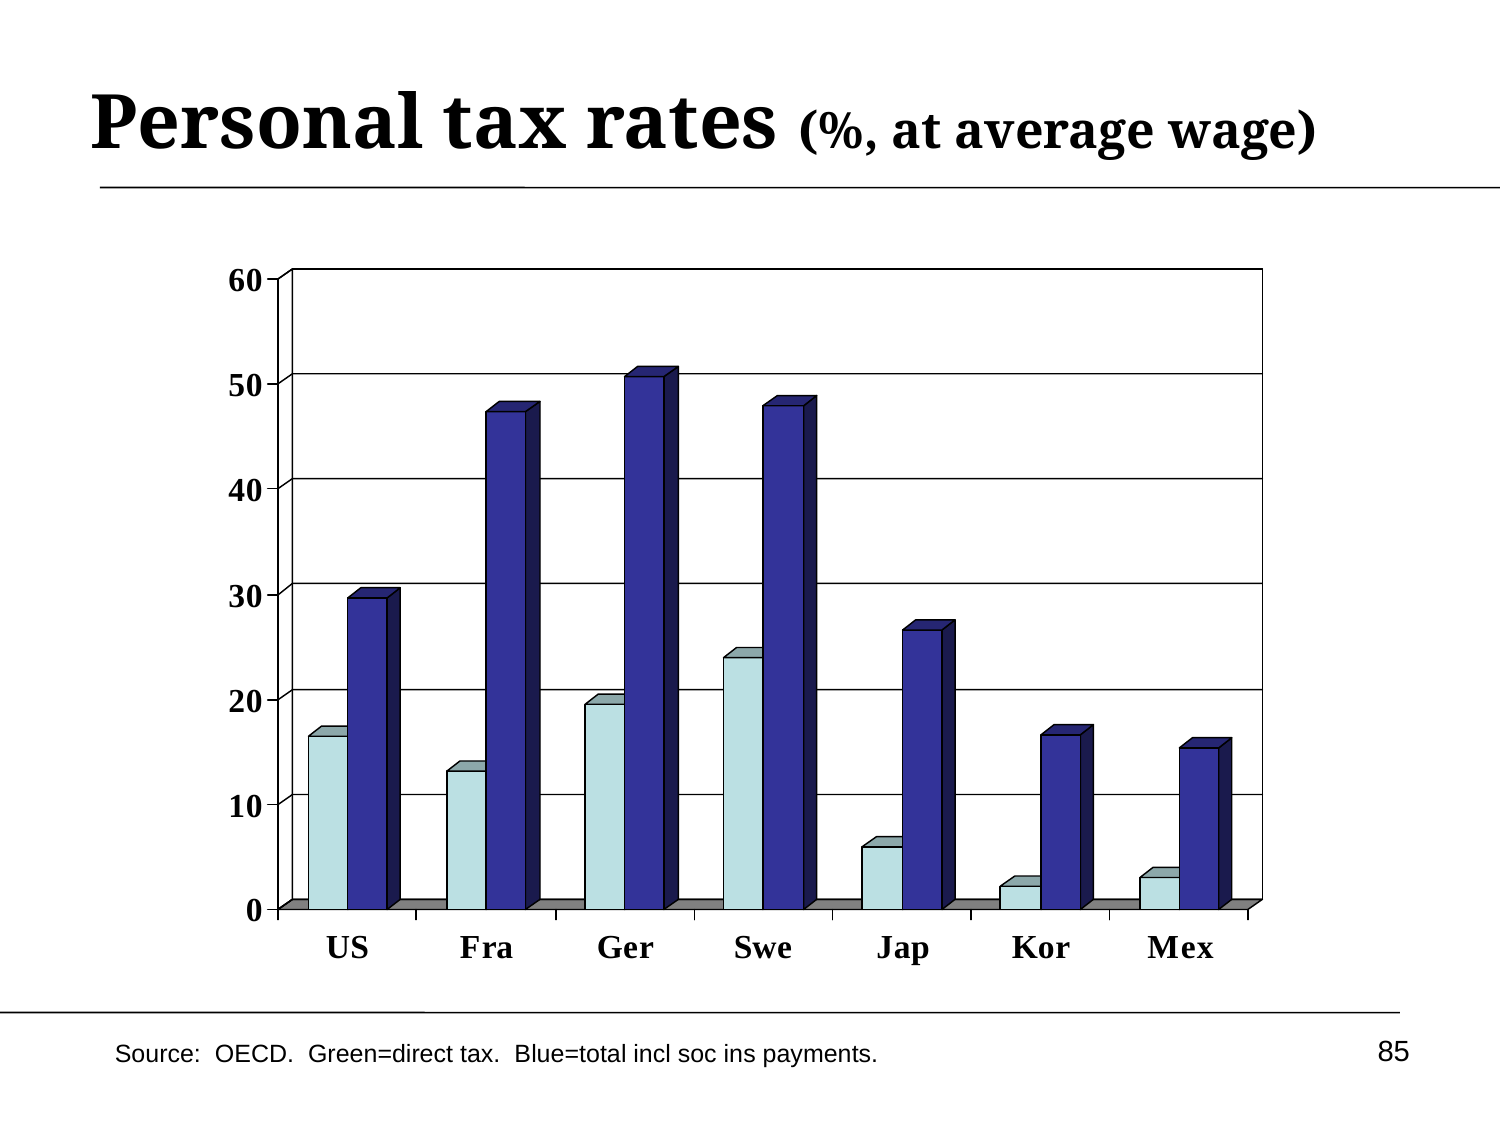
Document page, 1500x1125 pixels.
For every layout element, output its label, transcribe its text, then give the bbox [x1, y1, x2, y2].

text_box Source: OECD. Green=direct tax. Blue=total incl soc ins payments. [99, 1029, 1125, 1075]
slide_number 85 [1074, 1024, 1426, 1103]
title Personal tax rates (%, at average wage) [75, 50, 1425, 188]
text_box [159, 224, 1326, 1002]
